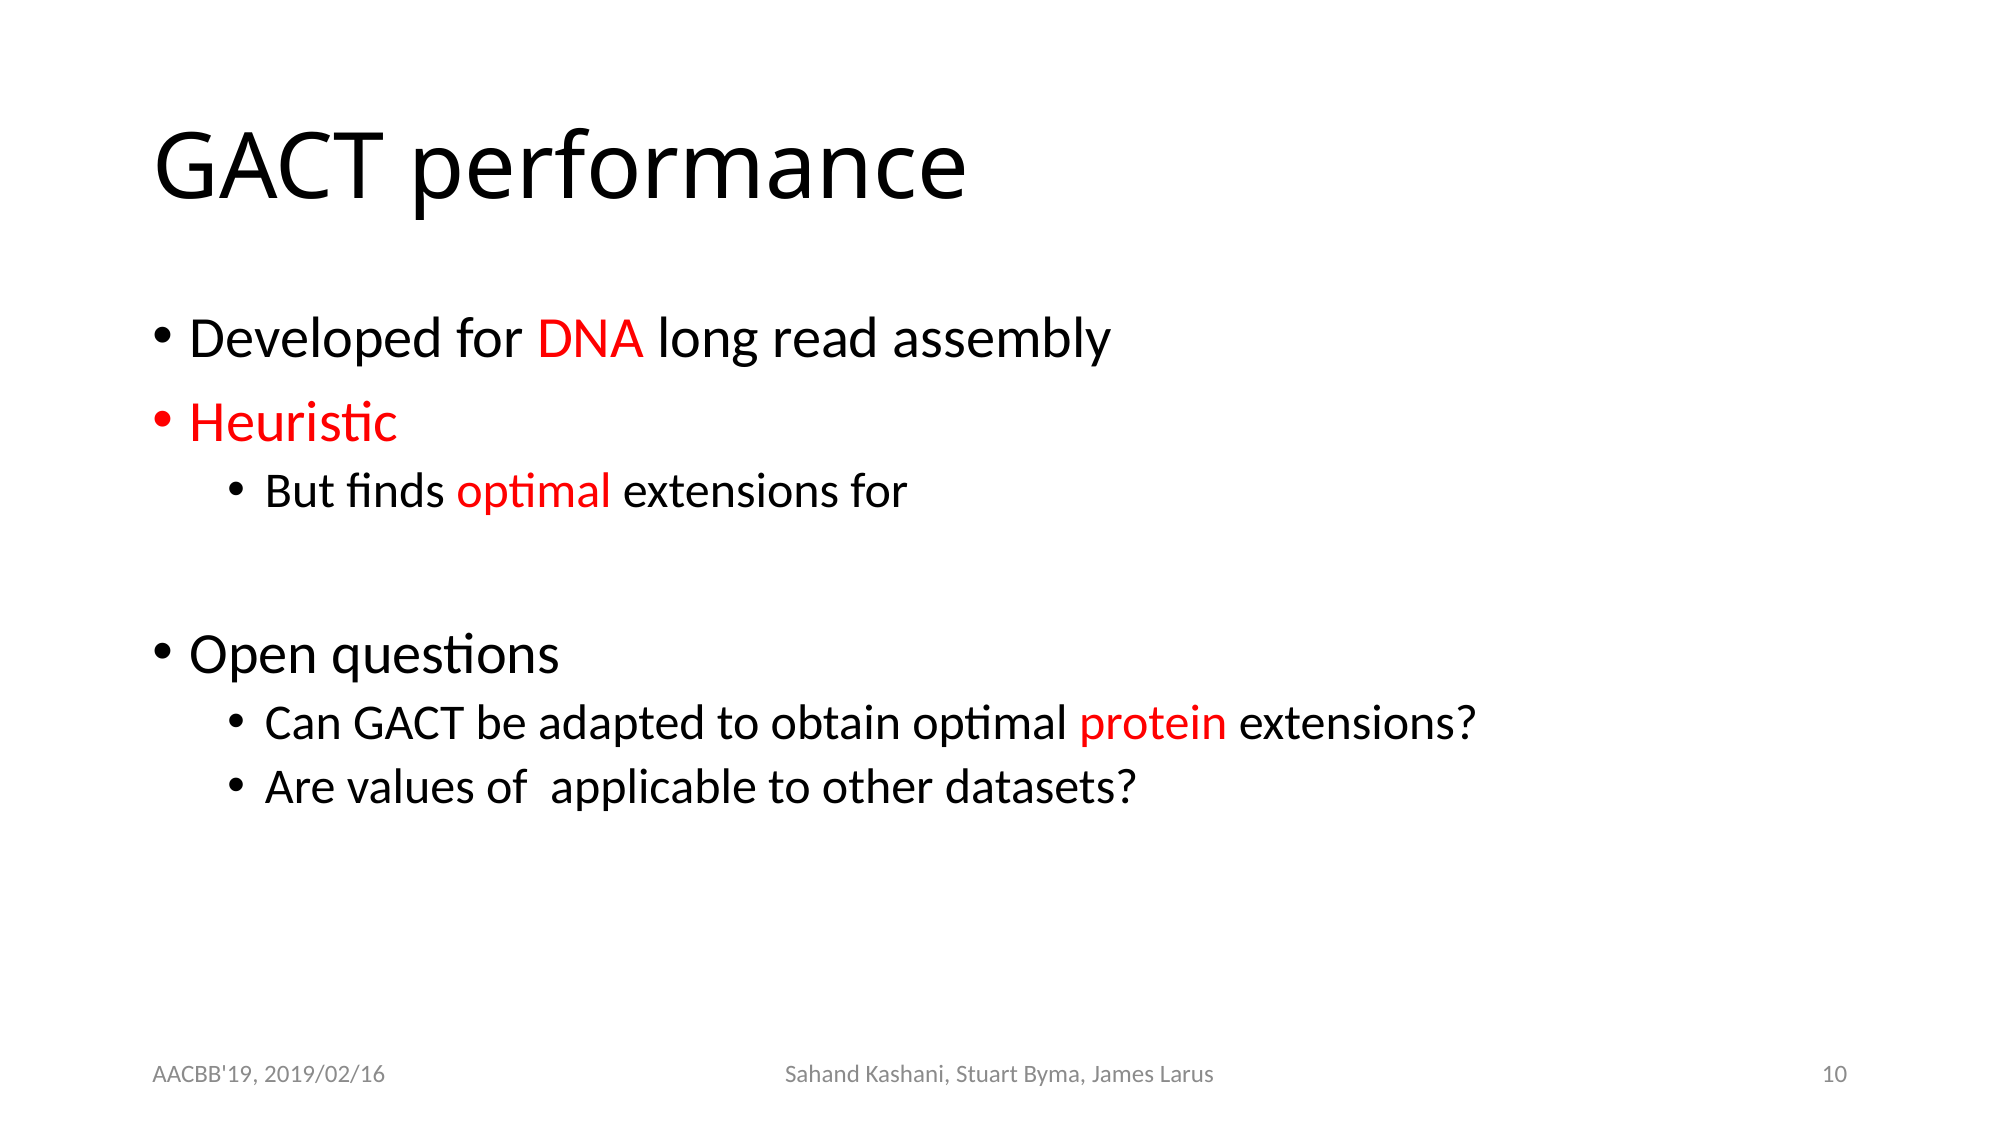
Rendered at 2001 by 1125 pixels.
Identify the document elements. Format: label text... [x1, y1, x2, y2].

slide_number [137, 1042, 588, 1103]
slide_number 10 [1412, 1042, 1863, 1103]
footer Sahand Kashani, Stuart Byma, James Larus [662, 1042, 1338, 1103]
title GACT performance [137, 59, 1863, 278]
